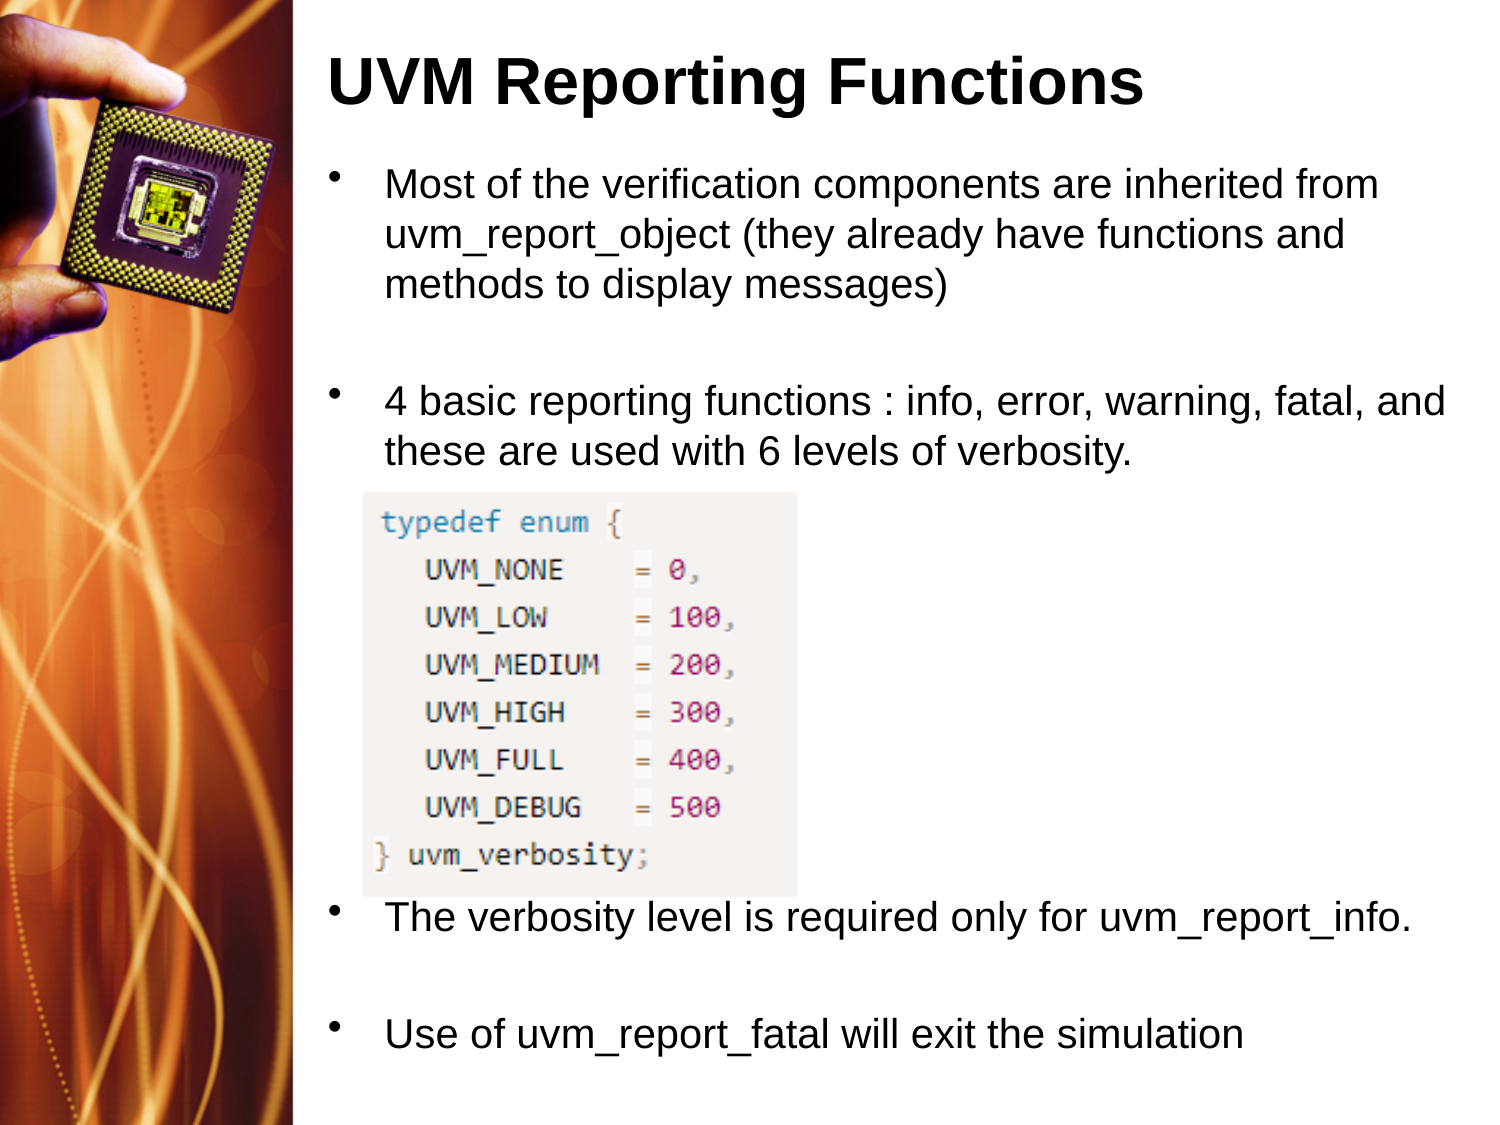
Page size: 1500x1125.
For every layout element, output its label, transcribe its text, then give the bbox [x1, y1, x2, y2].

picture [0, 0, 1500, 1125]
list Most of the verification components are inherited from uvm_report_object (they already have functions and methods to display messages) 4 basic reporting functions : info, error, warning, fatal, and these are used with 6 levels of verbosity. The verbosity level is required only for uvm_report_info. Use of uvm_report_fatal will exit the simulation [312, 148, 1471, 1107]
title UVM Reporting Functions [312, 18, 1471, 138]
